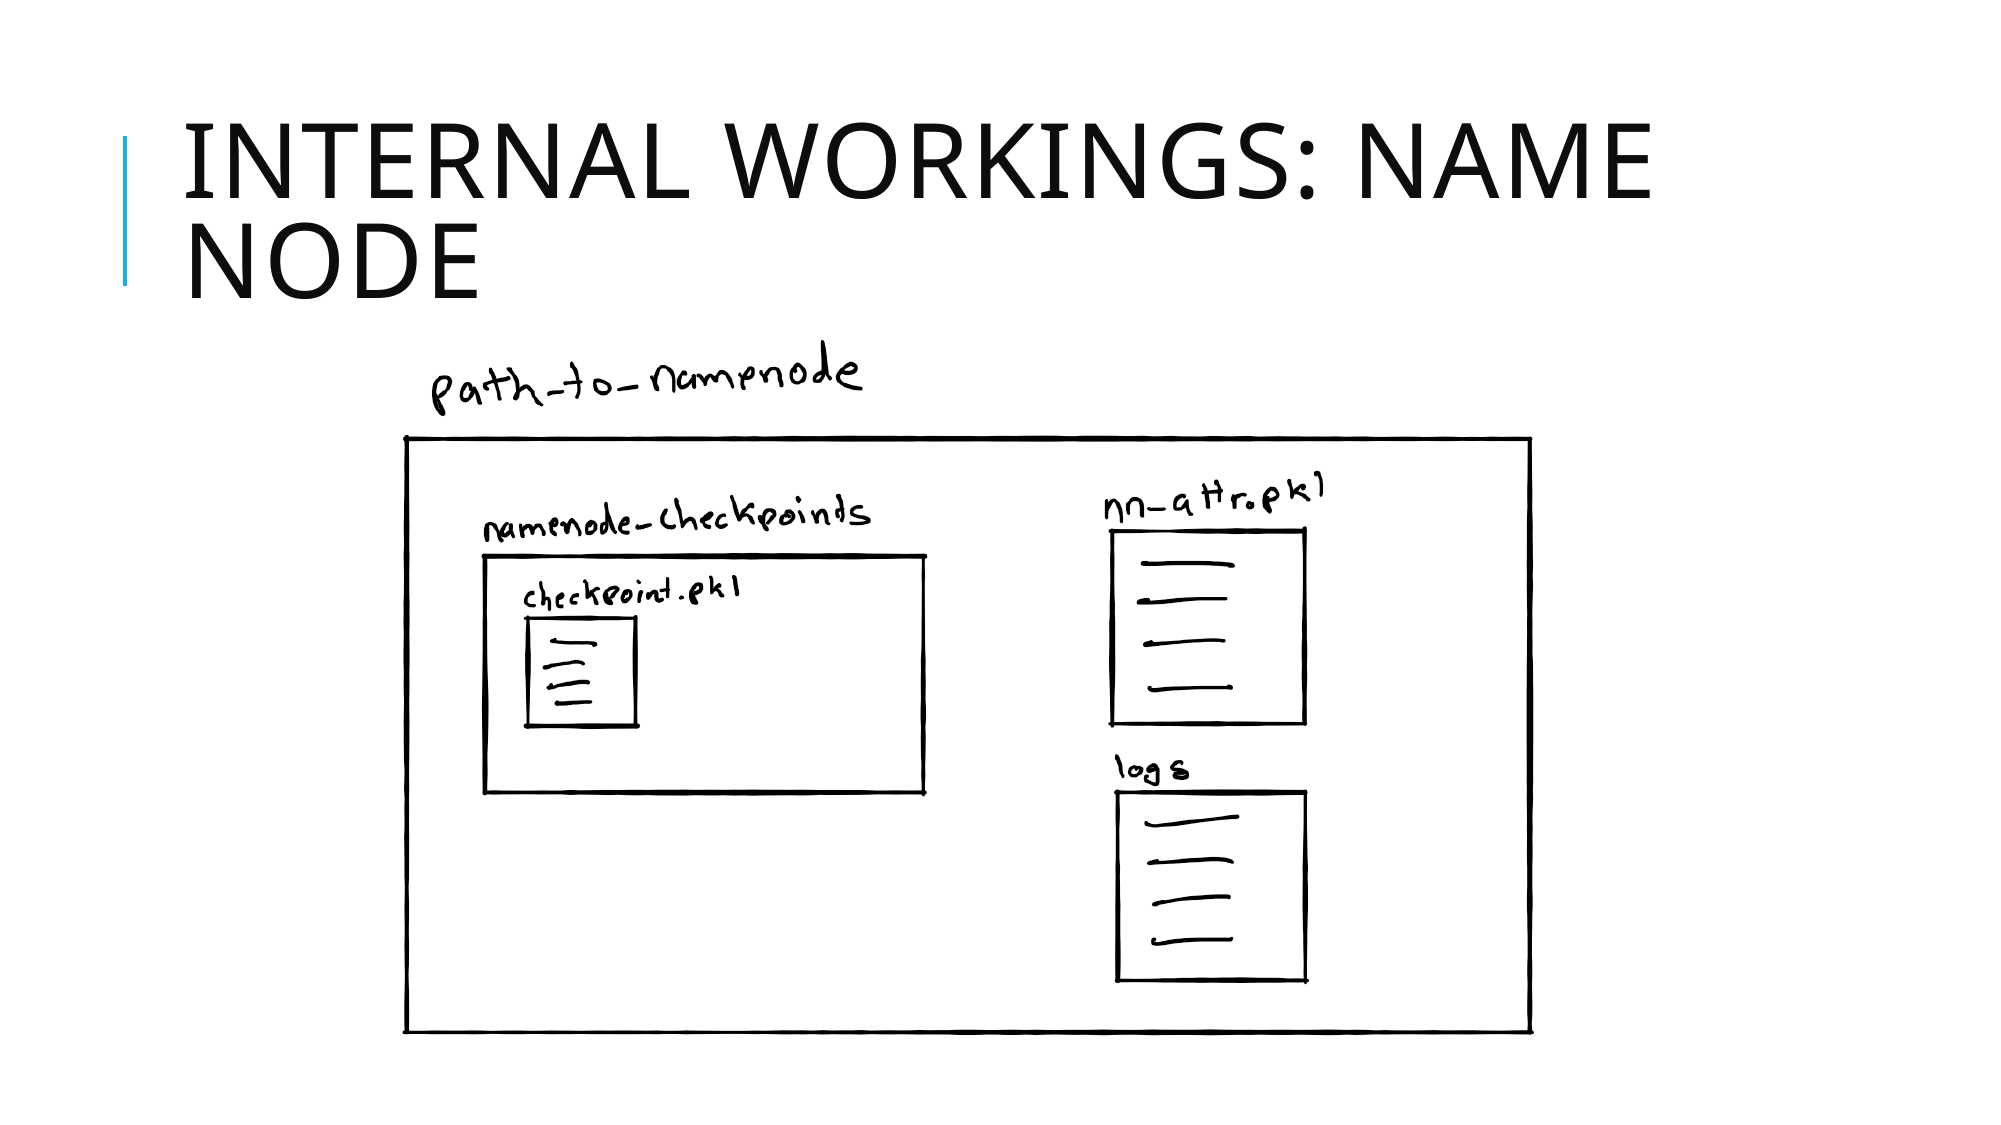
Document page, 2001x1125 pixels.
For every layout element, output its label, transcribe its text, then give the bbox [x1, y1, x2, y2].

title Internal workings: Name node [168, 96, 1763, 342]
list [357, 331, 1616, 1072]
